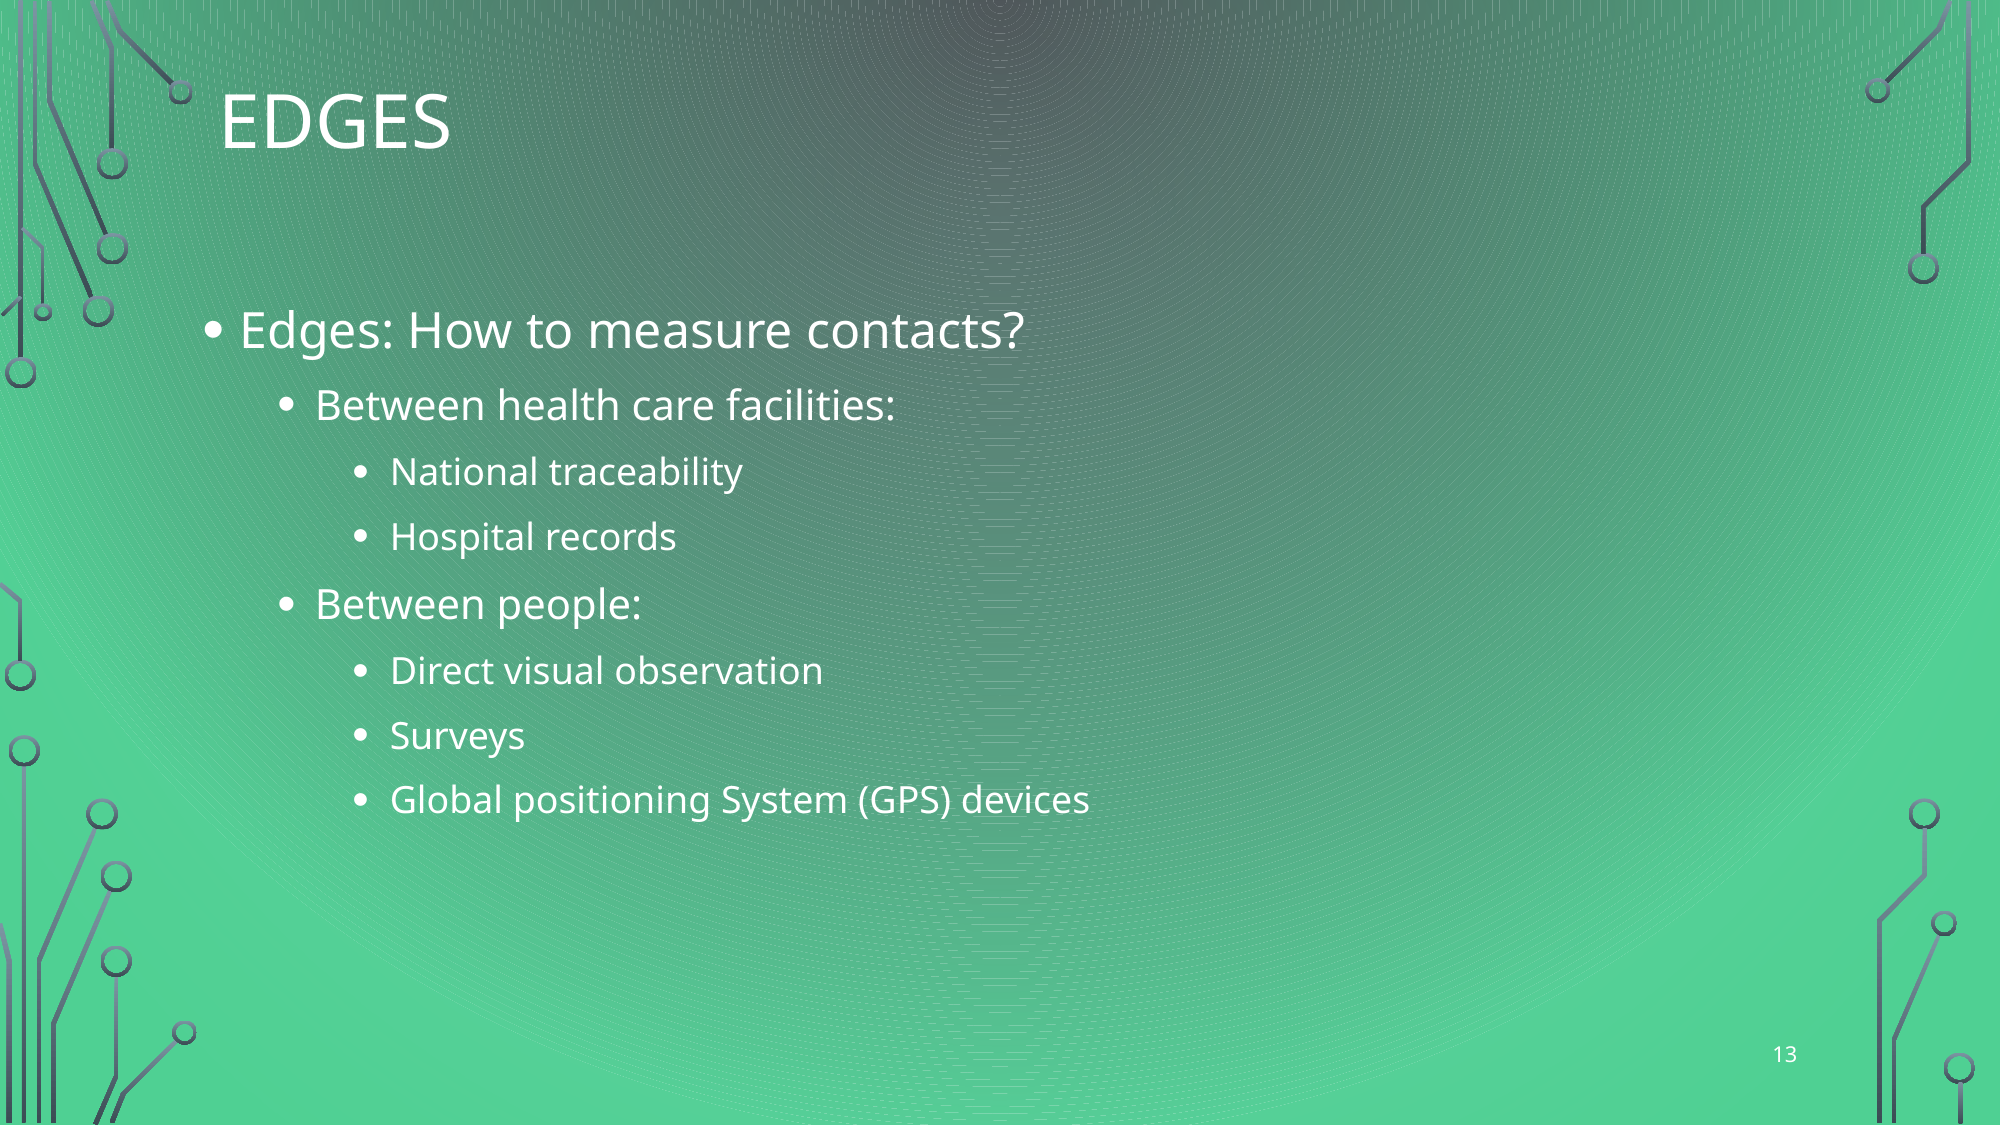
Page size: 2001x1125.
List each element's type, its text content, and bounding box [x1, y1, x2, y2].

slide_number 13 [1685, 1025, 1813, 1086]
title Edges [203, 3, 1829, 247]
list Edges: How to measure contacts? Between health care facilities: National traceability Hospital records Between people: Direct visual observation Surveys Global positioning System (GPS) devices [187, 279, 1813, 1011]
